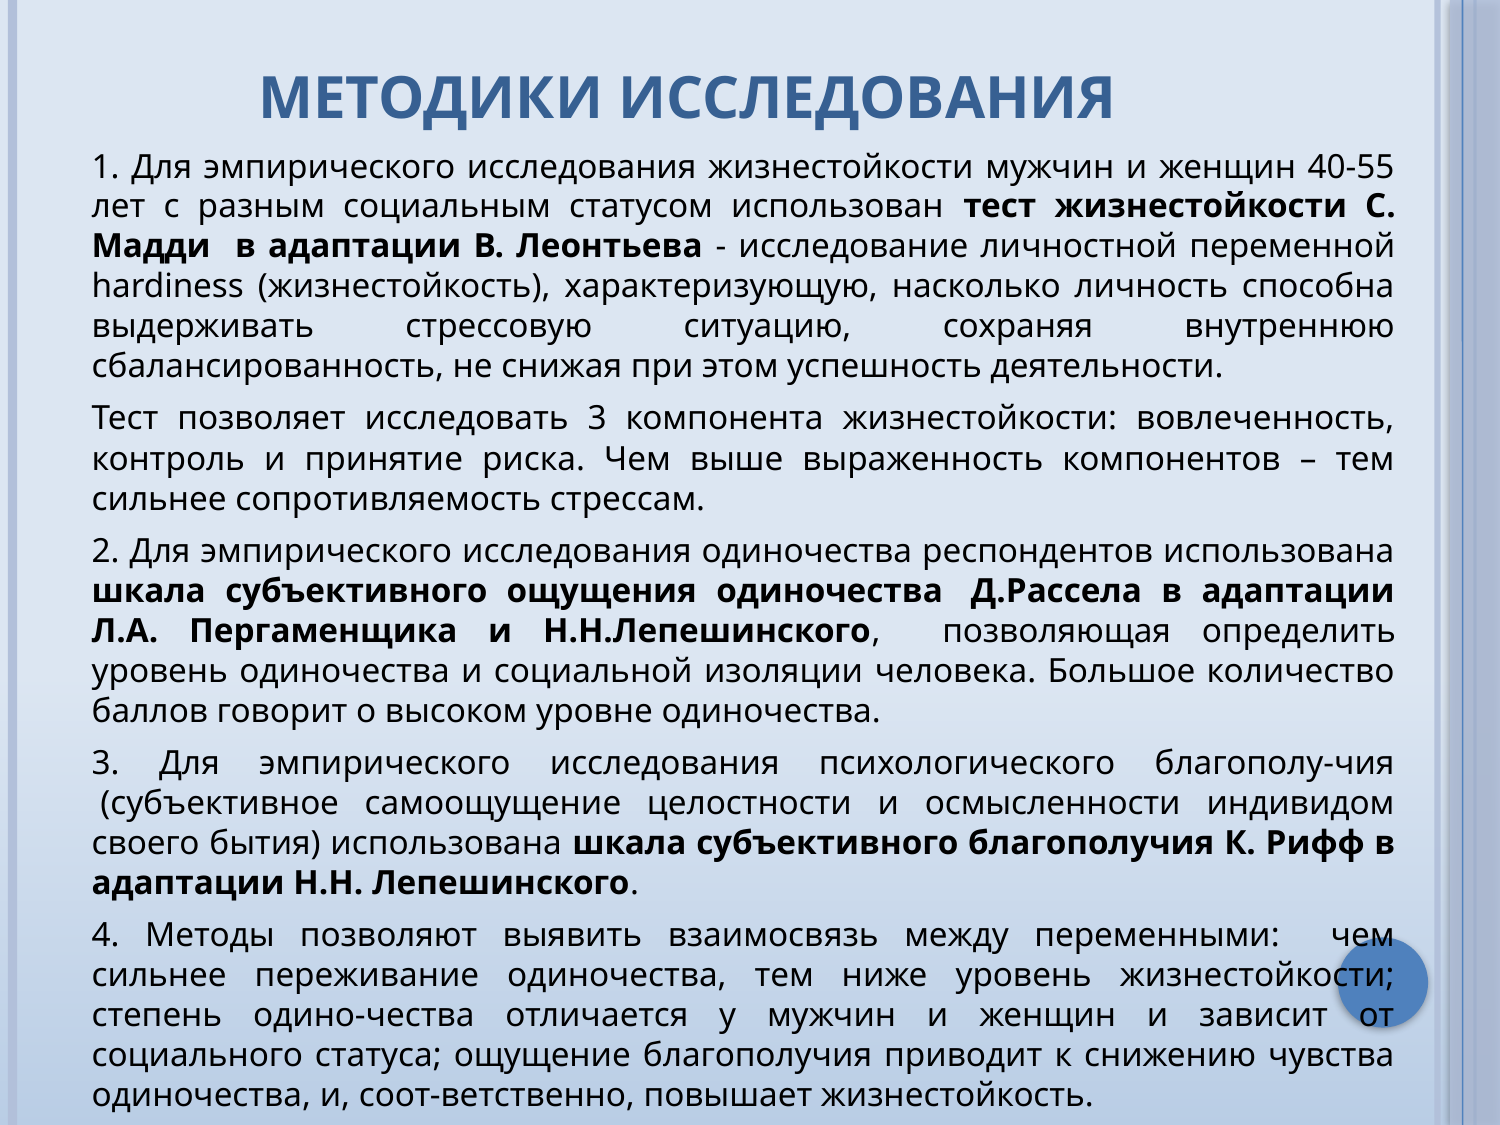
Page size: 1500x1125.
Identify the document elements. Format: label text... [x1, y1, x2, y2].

title МЕТОДИКИ ИССЛЕДОВАНИЯ [75, 45, 1300, 138]
list 1. Для эмпирического исследования жизнестойкости мужчин и женщин 40-55 лет с разным социальным статусом использован тест жизнестойкости С. Мадди в адаптации В. Леонтьева - исследование личностной переменной hardiness (жизнестойкость), характеризующую, насколько личность способна выдерживать стрессовую ситуацию, сохраняя внутреннюю сбалансированность, не снижая при этом успешность деятельности. Тест позволяет исследовать 3 компонента жизнестойкости: вовлеченность, контроль и принятие риска. Чем выше выраженность компонентов – тем сильнее сопротивляемость стрессам. 2. Для эмпирического исследования одиночества респондентов использована шкала субъективного ощущения одиночества Д.Рассела в адаптации Л.А. Пергаменщика и Н.Н.Лепешинского, позволяющая определить уровень одиночества и социальной изоляции человека. Большое количество баллов говорит о высоком уровне одиночества. 3. Для эмпирического исследования психологического благополу-чия (субъективное самоощущение целостности и осмысленности индивидом своего бытия) использована шкала субъективного благополучия К. Рифф в адаптации Н.Н. Лепешинского. 4. Методы позволяют выявить взаимосвязь между переменными: чем сильнее переживание одиночества, тем ниже уровень жизнестойкости; степень одино-чества отличается у мужчин и женщин и зависит от социального статуса; ощущение благополучия приводит к снижению чувства одиночества, и, соот-ветственно, повышает жизнестойкость. [76, 136, 1412, 1107]
